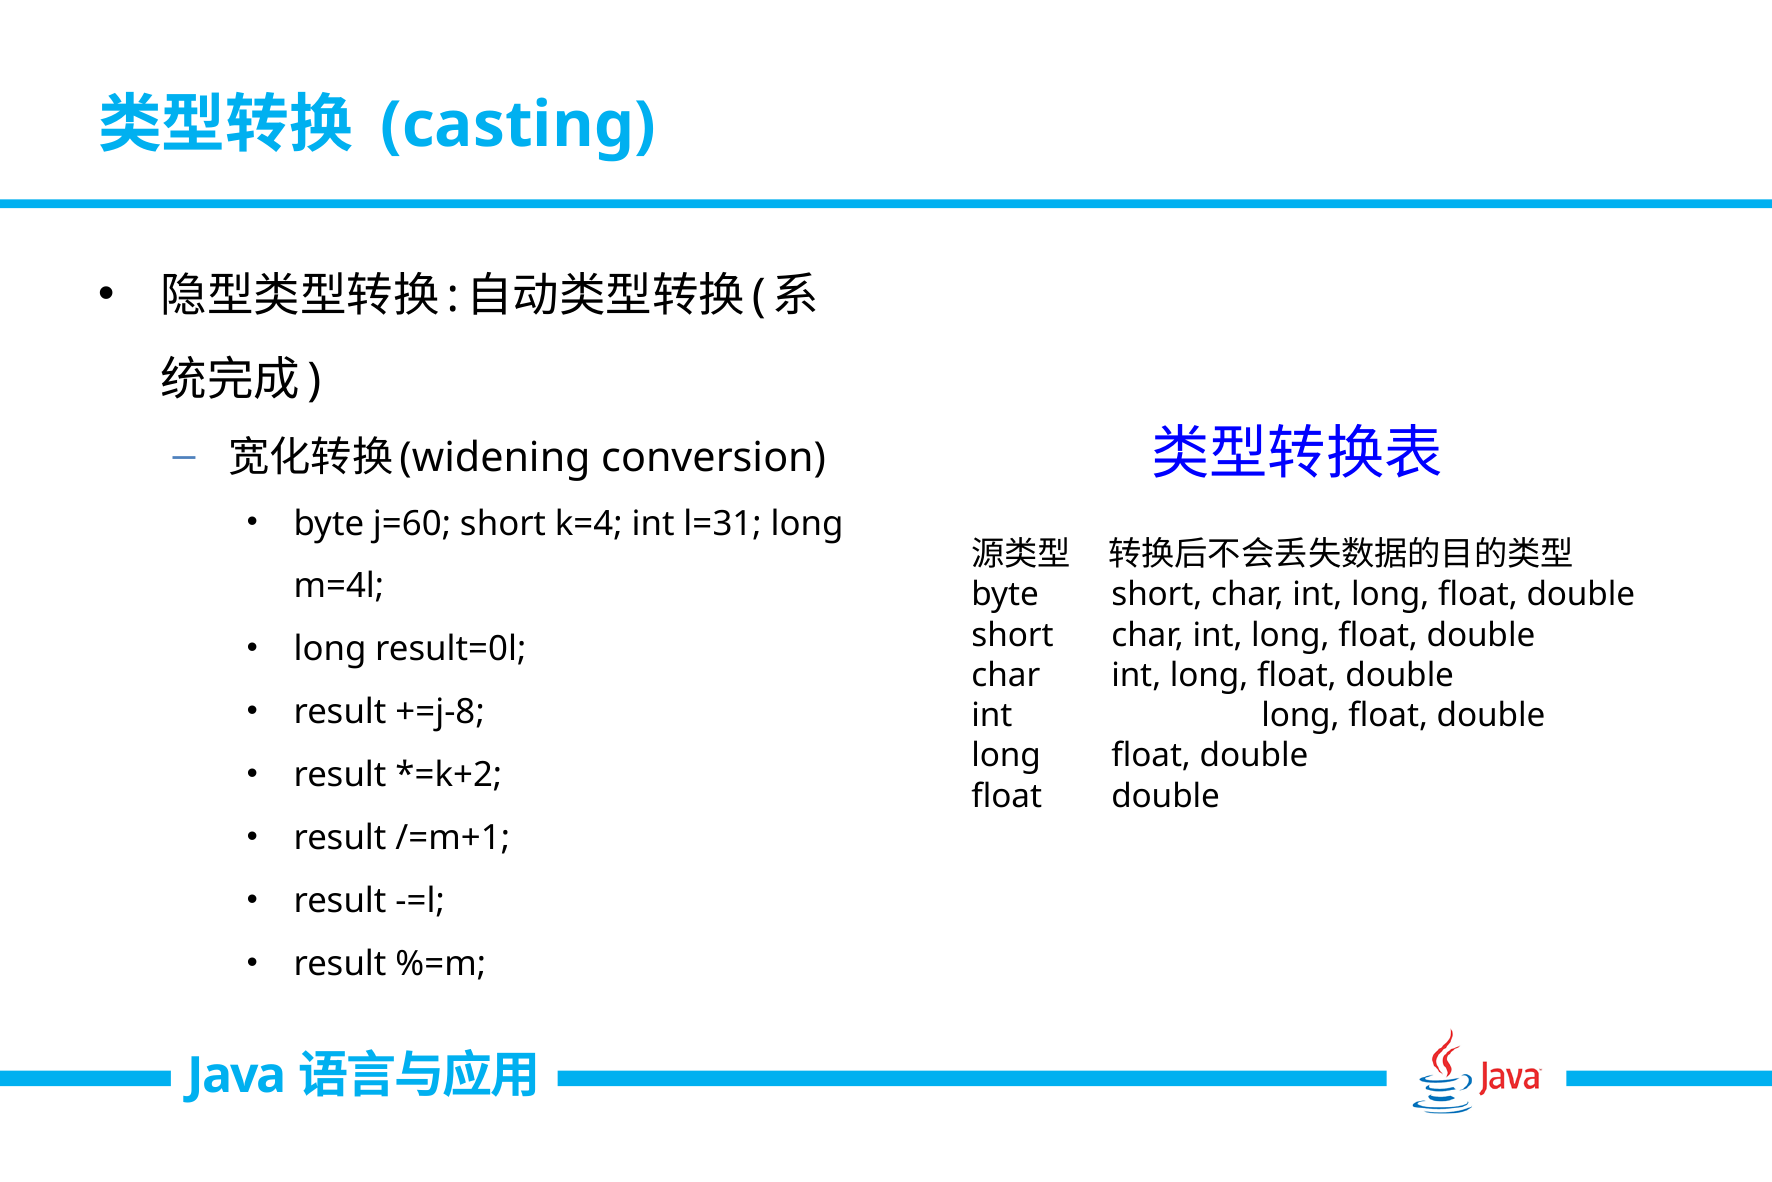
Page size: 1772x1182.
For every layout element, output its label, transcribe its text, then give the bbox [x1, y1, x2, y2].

list 隐型类型转换:自动类型转换(系统完成) 宽化转换(widening conversion) byte j=60; short k=4; int l=31; long m=4l; long result=0l; result +=j-8; result *=k+2; result /=m+1; result -=l; result %=m; [80, 228, 863, 1009]
list 类型转换表 源类型 转换后不会丢失数据的目的类型 byte short, char, int, long, float, double short char, int, long, float, double char int, long, float, double int long, float, double long float, double float double [879, 406, 1715, 924]
title 类型转换 (casting) [80, 73, 1677, 168]
picture [1386, 1019, 1567, 1117]
